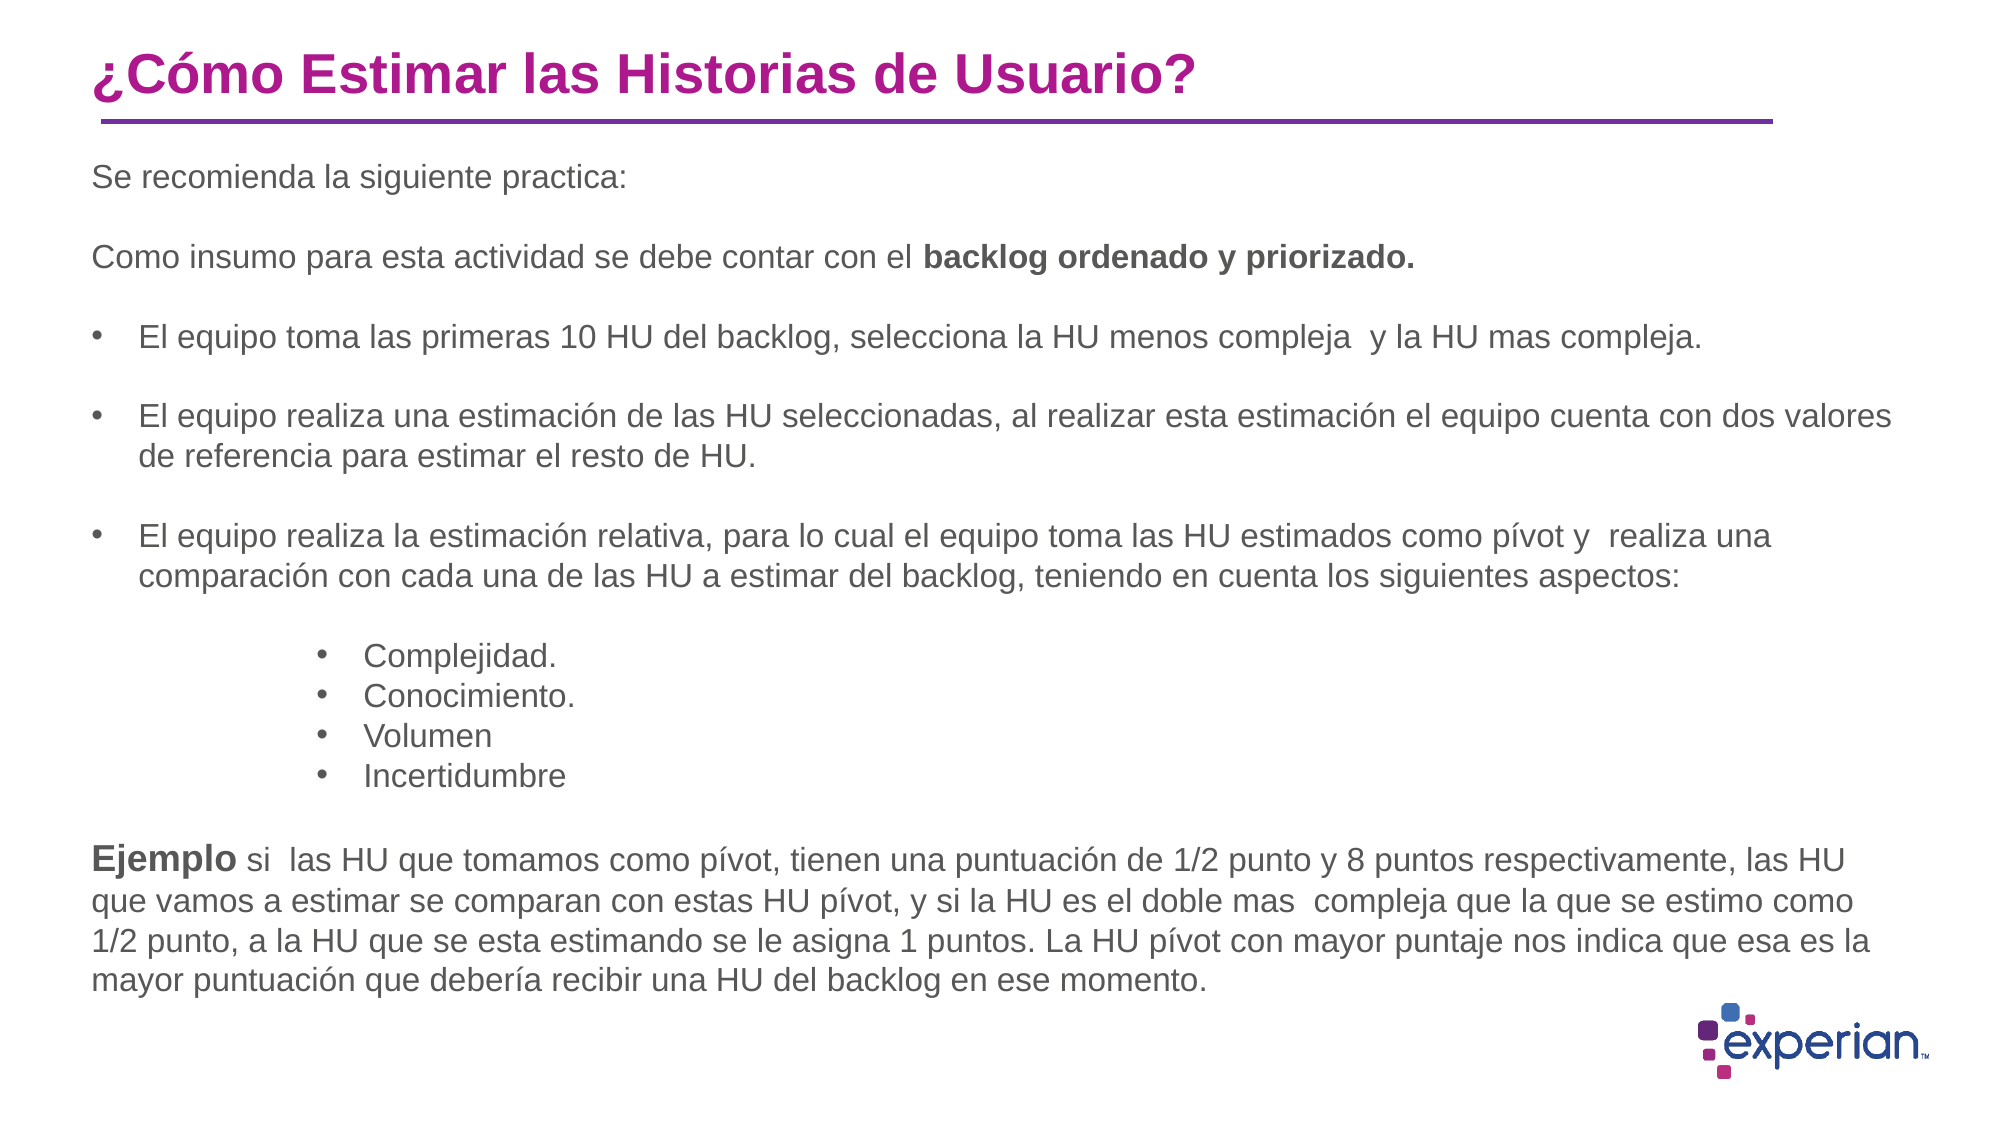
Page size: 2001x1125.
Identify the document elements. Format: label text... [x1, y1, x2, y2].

text_box ¿Cómo Estimar las Historias de Usuario? [76, 29, 1627, 122]
picture [1698, 1003, 1929, 1079]
text_box Se recomienda la siguiente practica: Como insumo para esta actividad se debe contar con el backlog ordenado y priorizado. El equipo toma las primeras 10 HU del backlog, selecciona la HU menos compleja y la HU mas compleja. El equipo realiza una estimación de las HU seleccionadas, al realizar esta estimación el equipo cuenta con dos valores de referencia para estimar el resto de HU. El equipo realiza la estimación relativa, para lo cual el equipo toma las HU estimados como pívot y realiza una comparación con cada una de las HU a estimar del backlog, teniendo en cuenta los siguientes aspectos: Complejidad. Conocimiento. Volumen Incertidumbre Ejemplo si las HU que tomamos como pívot, tienen una puntuación de 1/2 punto y 8 puntos respectivamente, las HU que vamos a estimar se comparan con estas HU pívot, y si la HU es el doble mas compleja que la que se estimo como 1/2 punto, a la HU que se esta estimando se le asigna 1 puntos. La HU pívot con mayor puntaje nos indica que esa es la mayor puntuación que debería recibir una HU del backlog en ese momento. [76, 147, 1926, 1041]
